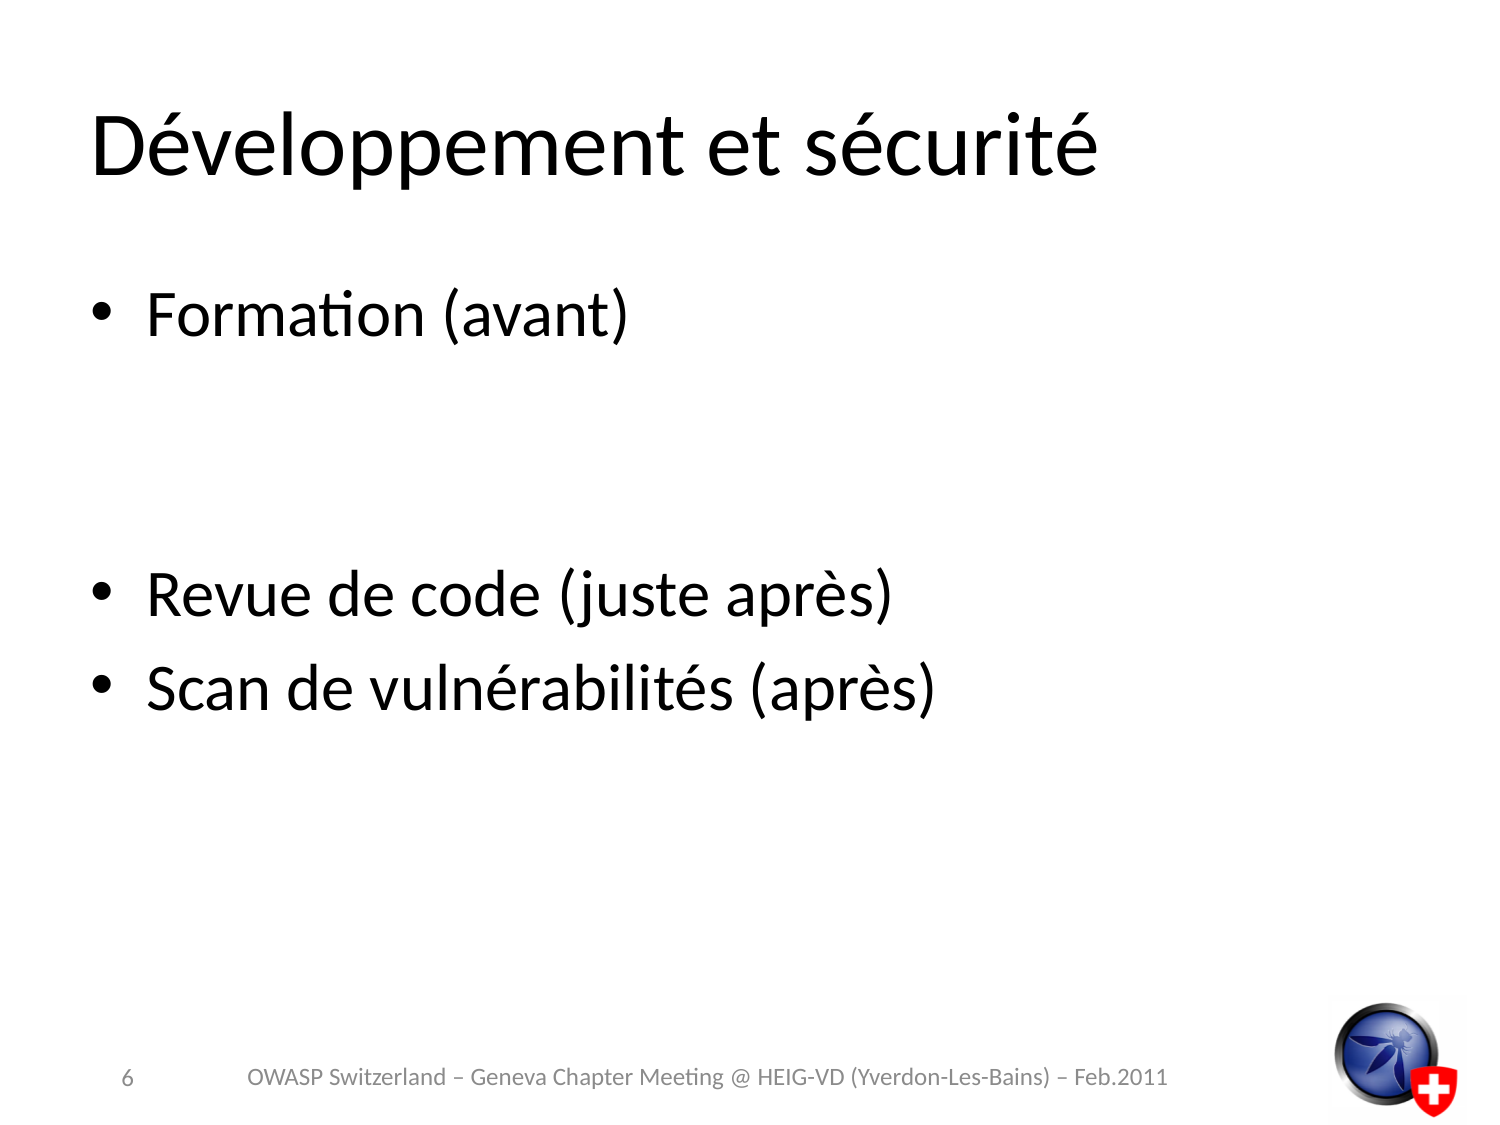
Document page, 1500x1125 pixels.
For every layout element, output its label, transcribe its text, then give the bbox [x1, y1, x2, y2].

picture [1328, 995, 1467, 1125]
list Formation (avant) Revue de code (juste après) Scan de vulnérabilités (après) [75, 262, 1425, 1005]
title Développement et sécurité [75, 45, 1425, 233]
slide_number 6 [76, 1046, 150, 1107]
footer OWASP Switzerland – Geneva Chapter Meeting @ HEIG-VD (Yverdon-Les-Bains) – Feb.2011 [230, 1045, 1188, 1106]
